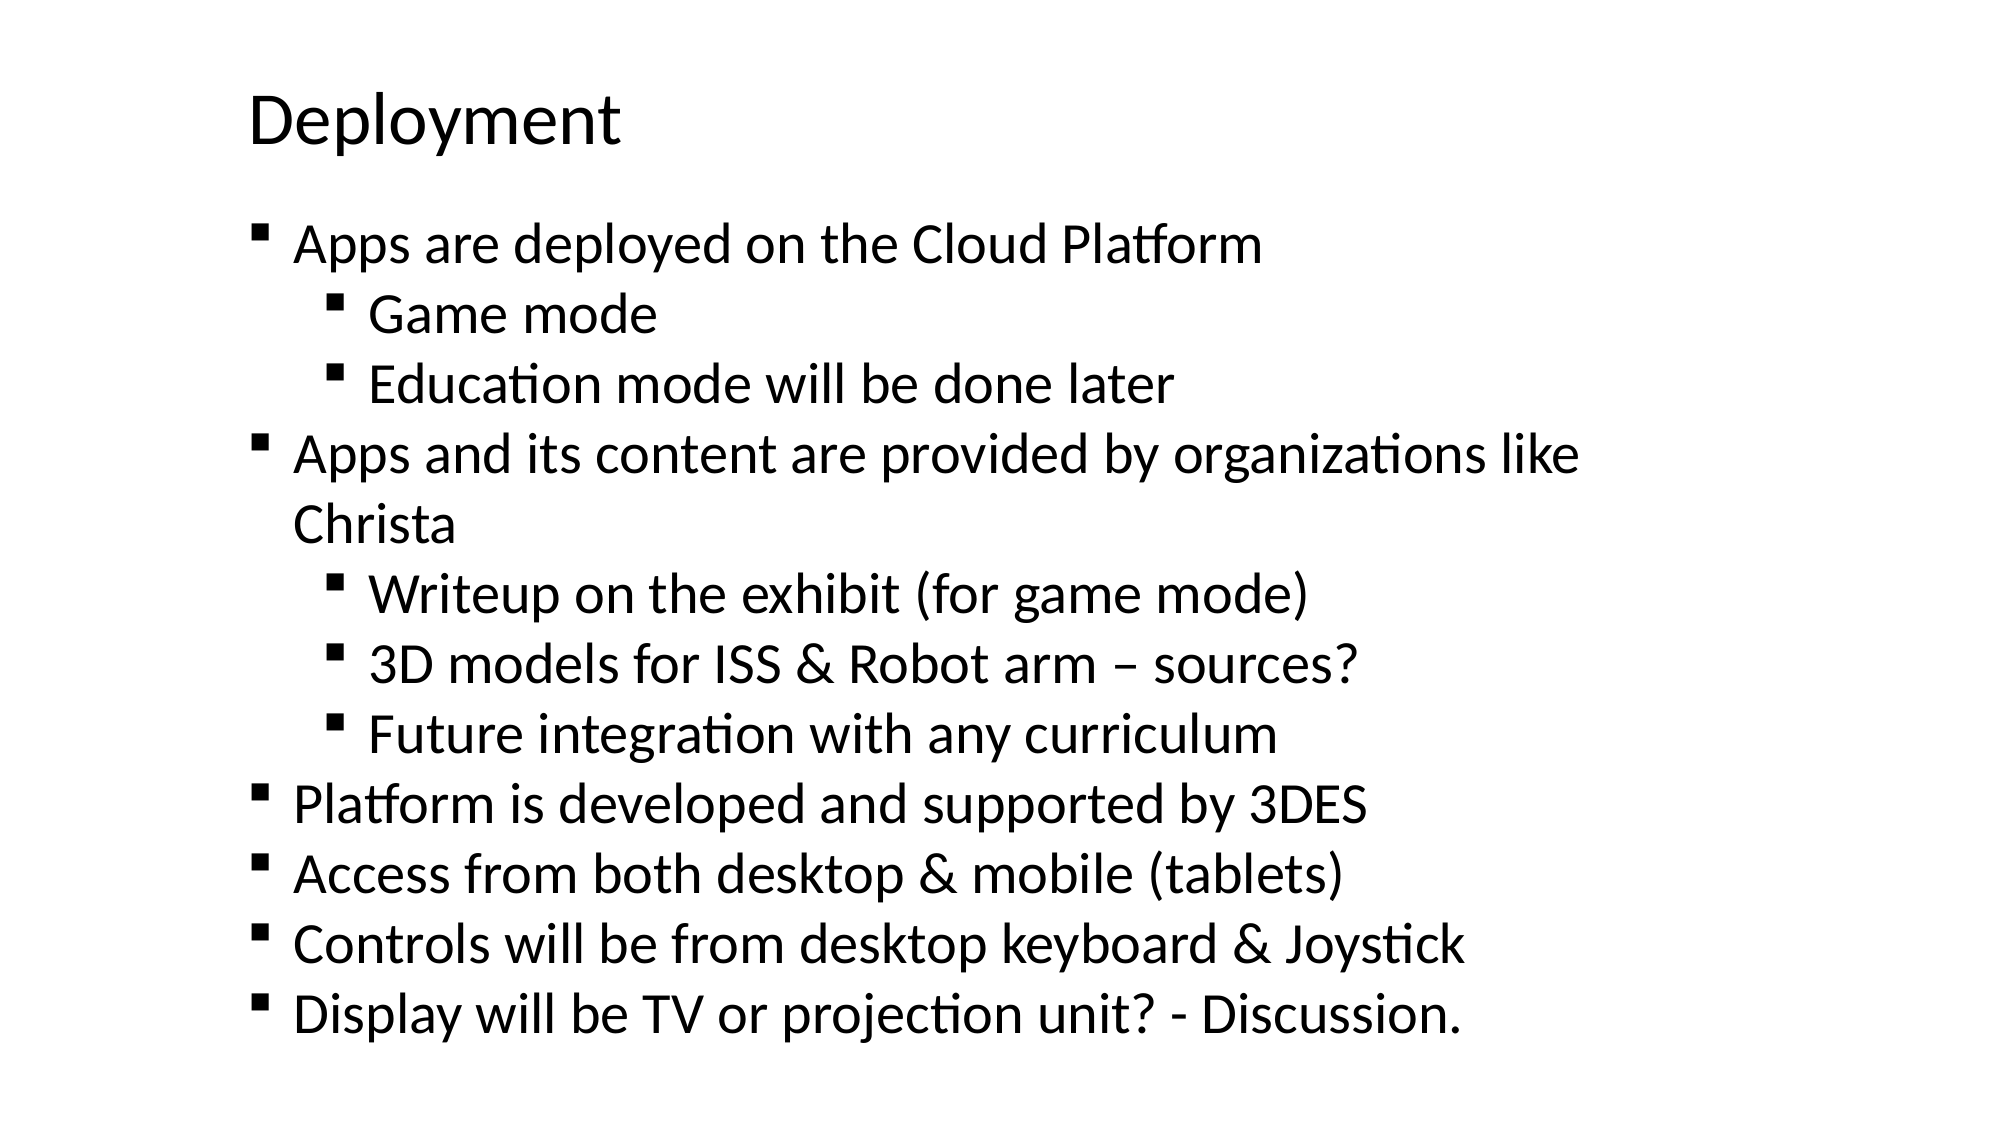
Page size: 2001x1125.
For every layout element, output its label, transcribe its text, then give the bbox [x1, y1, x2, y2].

text_box Apps are deployed on the Cloud Platform Game mode Education mode will be done later Apps and its content are provided by organizations like Christa Writeup on the exhibit (for game mode) 3D models for ISS & Robot arm – sources? Future integration with any curriculum Platform is developed and supported by 3DES Access from both desktop & mobile (tablets) Controls will be from desktop keyboard & Joystick Display will be TV or projection unit? - Discussion. [232, 197, 1750, 1125]
text_box Deployment [233, 62, 664, 168]
